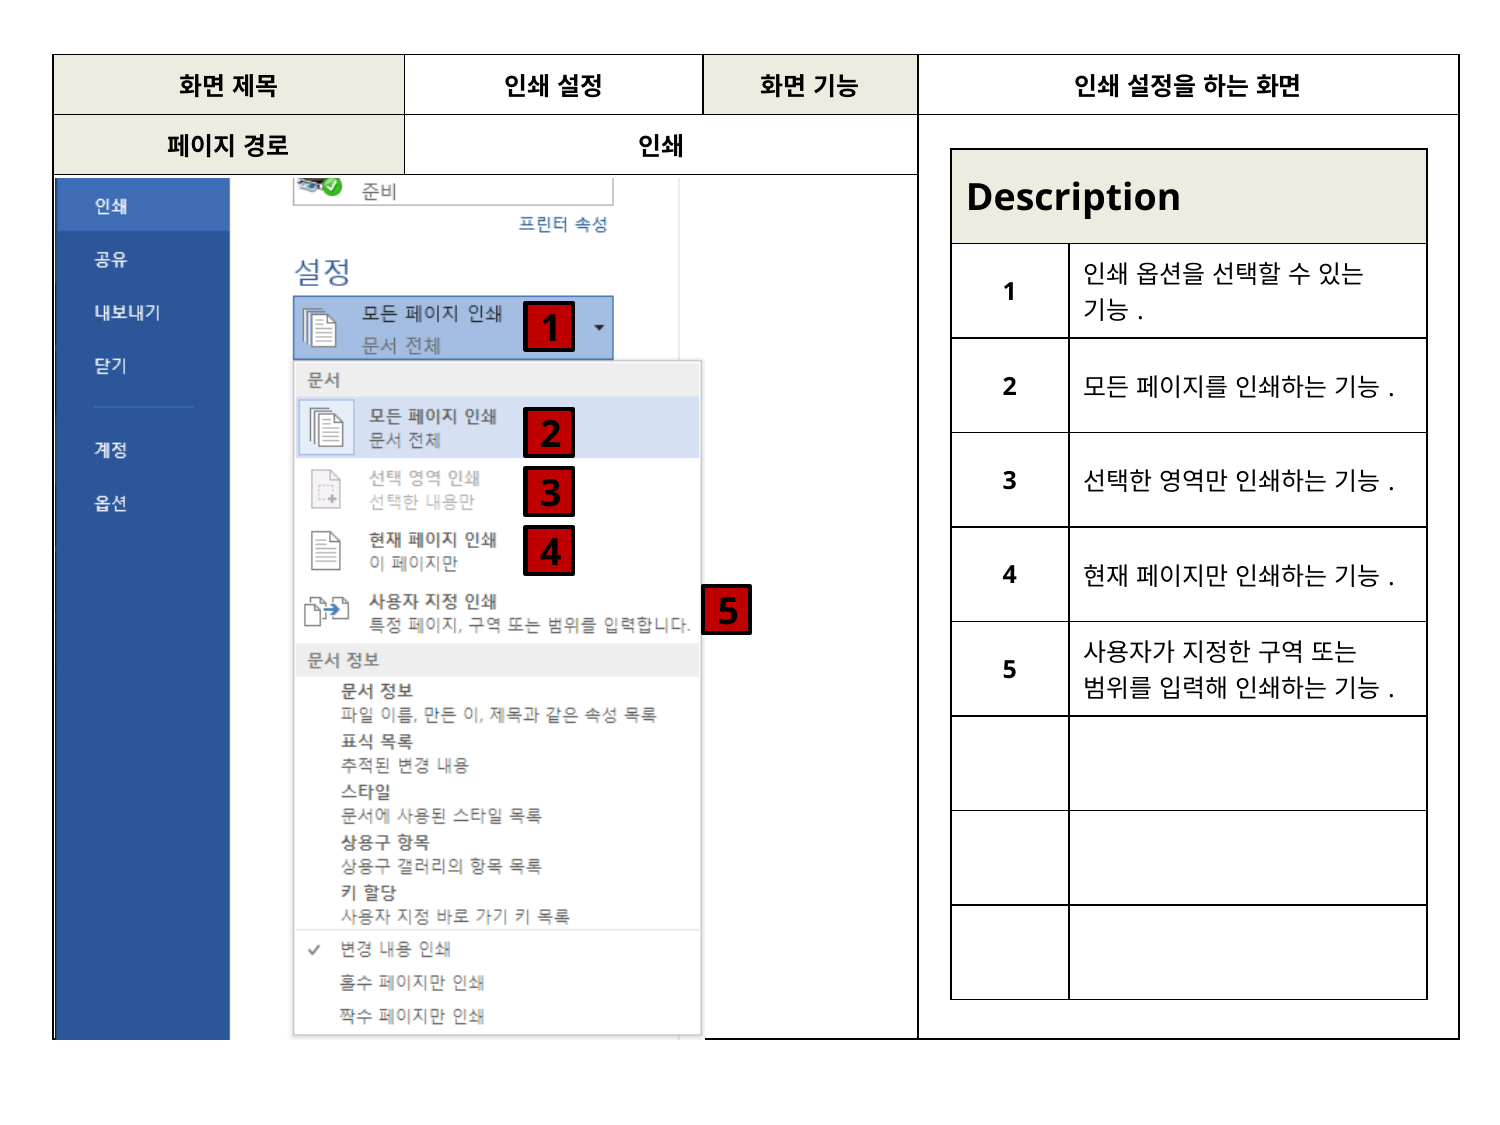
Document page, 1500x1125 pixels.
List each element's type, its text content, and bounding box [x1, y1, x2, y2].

table_cell 선택한 영역만 인쇄하는 기능. [1070, 433, 1426, 526]
table_cell 1 [952, 244, 1068, 337]
table_header 화면 기능 [704, 55, 917, 114]
table_cell 페이지 경로 [54, 115, 404, 174]
picture [54, 177, 706, 1040]
table_cell [1070, 906, 1426, 999]
text_box 5 [710, 584, 752, 635]
table_header 인쇄 설정 [405, 55, 702, 114]
table_cell 사용자가 지정한 구역 또는 범위를 입력해 인쇄하는 기능. [1070, 622, 1426, 715]
table_cell 모든 페이지를 인쇄하는 기능. [1070, 339, 1426, 432]
table_cell 5 [952, 622, 1068, 715]
table_header 인쇄 설정을 하는 화면 [919, 55, 1458, 114]
table_cell 4 [952, 528, 1068, 621]
table_cell [919, 115, 1458, 1038]
table_cell [952, 717, 1068, 810]
table_cell [54, 175, 917, 1038]
table_cell 현재 페이지만 인쇄하는 기능. [1070, 528, 1426, 621]
table_cell 인쇄 [405, 115, 917, 174]
table_cell [952, 811, 1068, 904]
table_cell 3 [952, 433, 1068, 526]
table_cell 인쇄 옵션을 선택할 수 있는 기능. [1070, 244, 1426, 337]
table_cell 2 [952, 339, 1068, 432]
table_cell [952, 906, 1068, 999]
table_cell [1070, 811, 1426, 904]
table_header 화면 제목 [54, 55, 404, 114]
table_cell [1070, 717, 1426, 810]
table_header Description [952, 150, 1426, 243]
